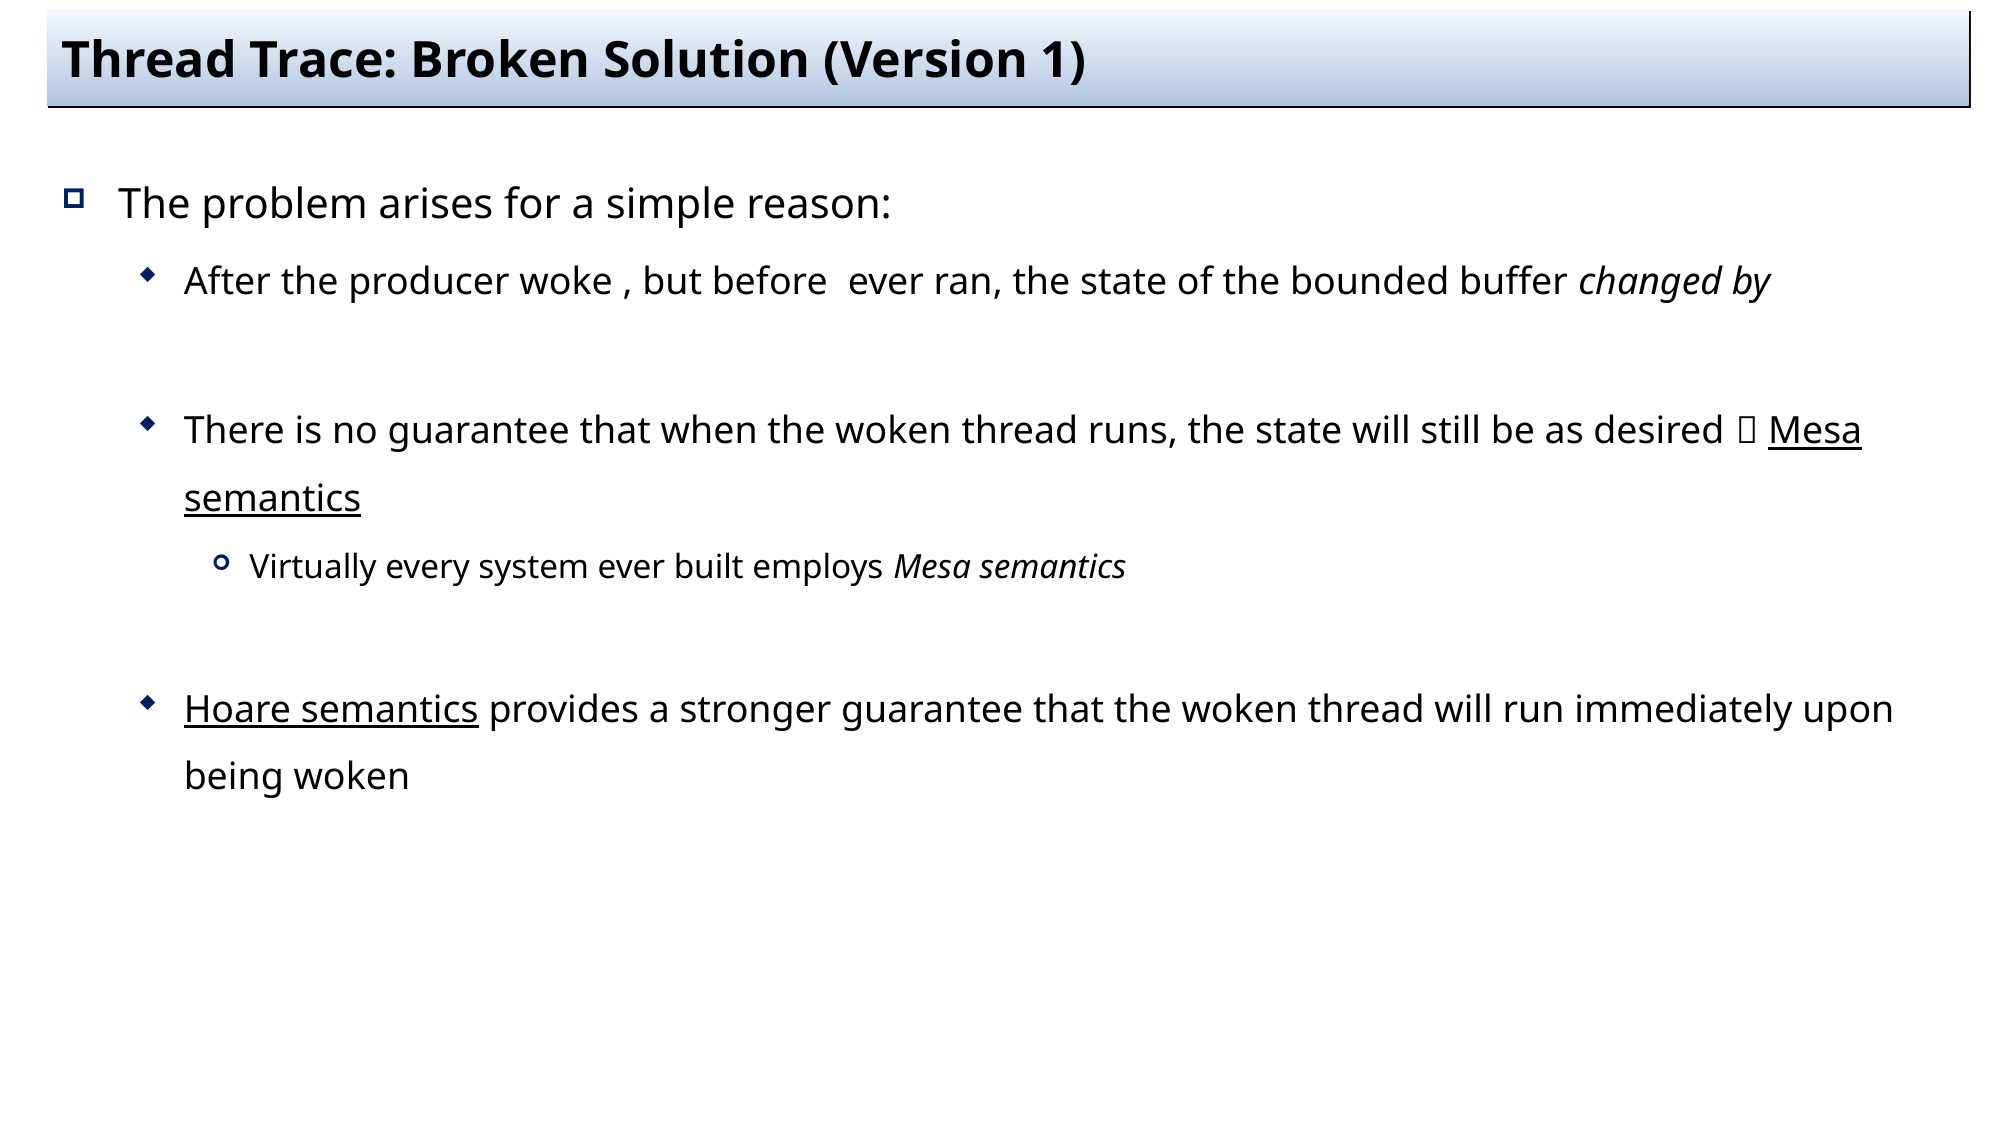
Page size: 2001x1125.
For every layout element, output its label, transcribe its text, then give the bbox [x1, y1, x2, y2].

title Thread Trace: Broken Solution (Version 1) [46, 8, 1969, 106]
